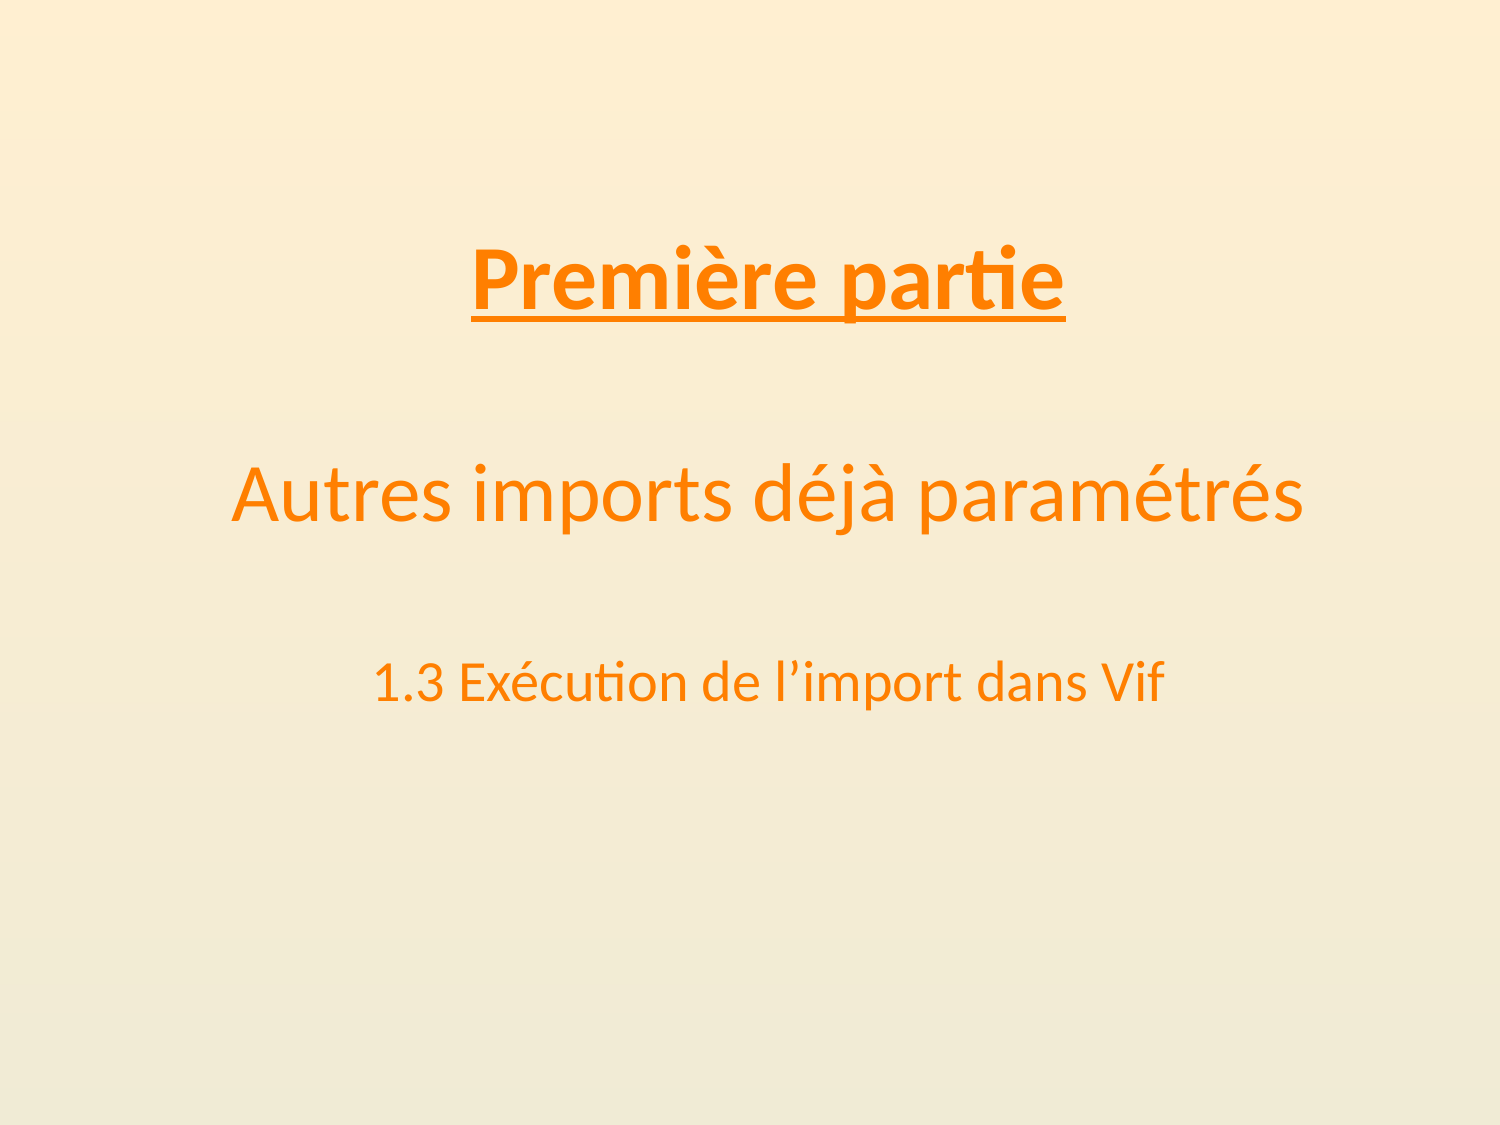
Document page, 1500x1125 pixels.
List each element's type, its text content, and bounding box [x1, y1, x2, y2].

list Première partie Autres imports déjà paramétrés 1.3 Exécution de l’import dans Vif [93, 210, 1444, 954]
